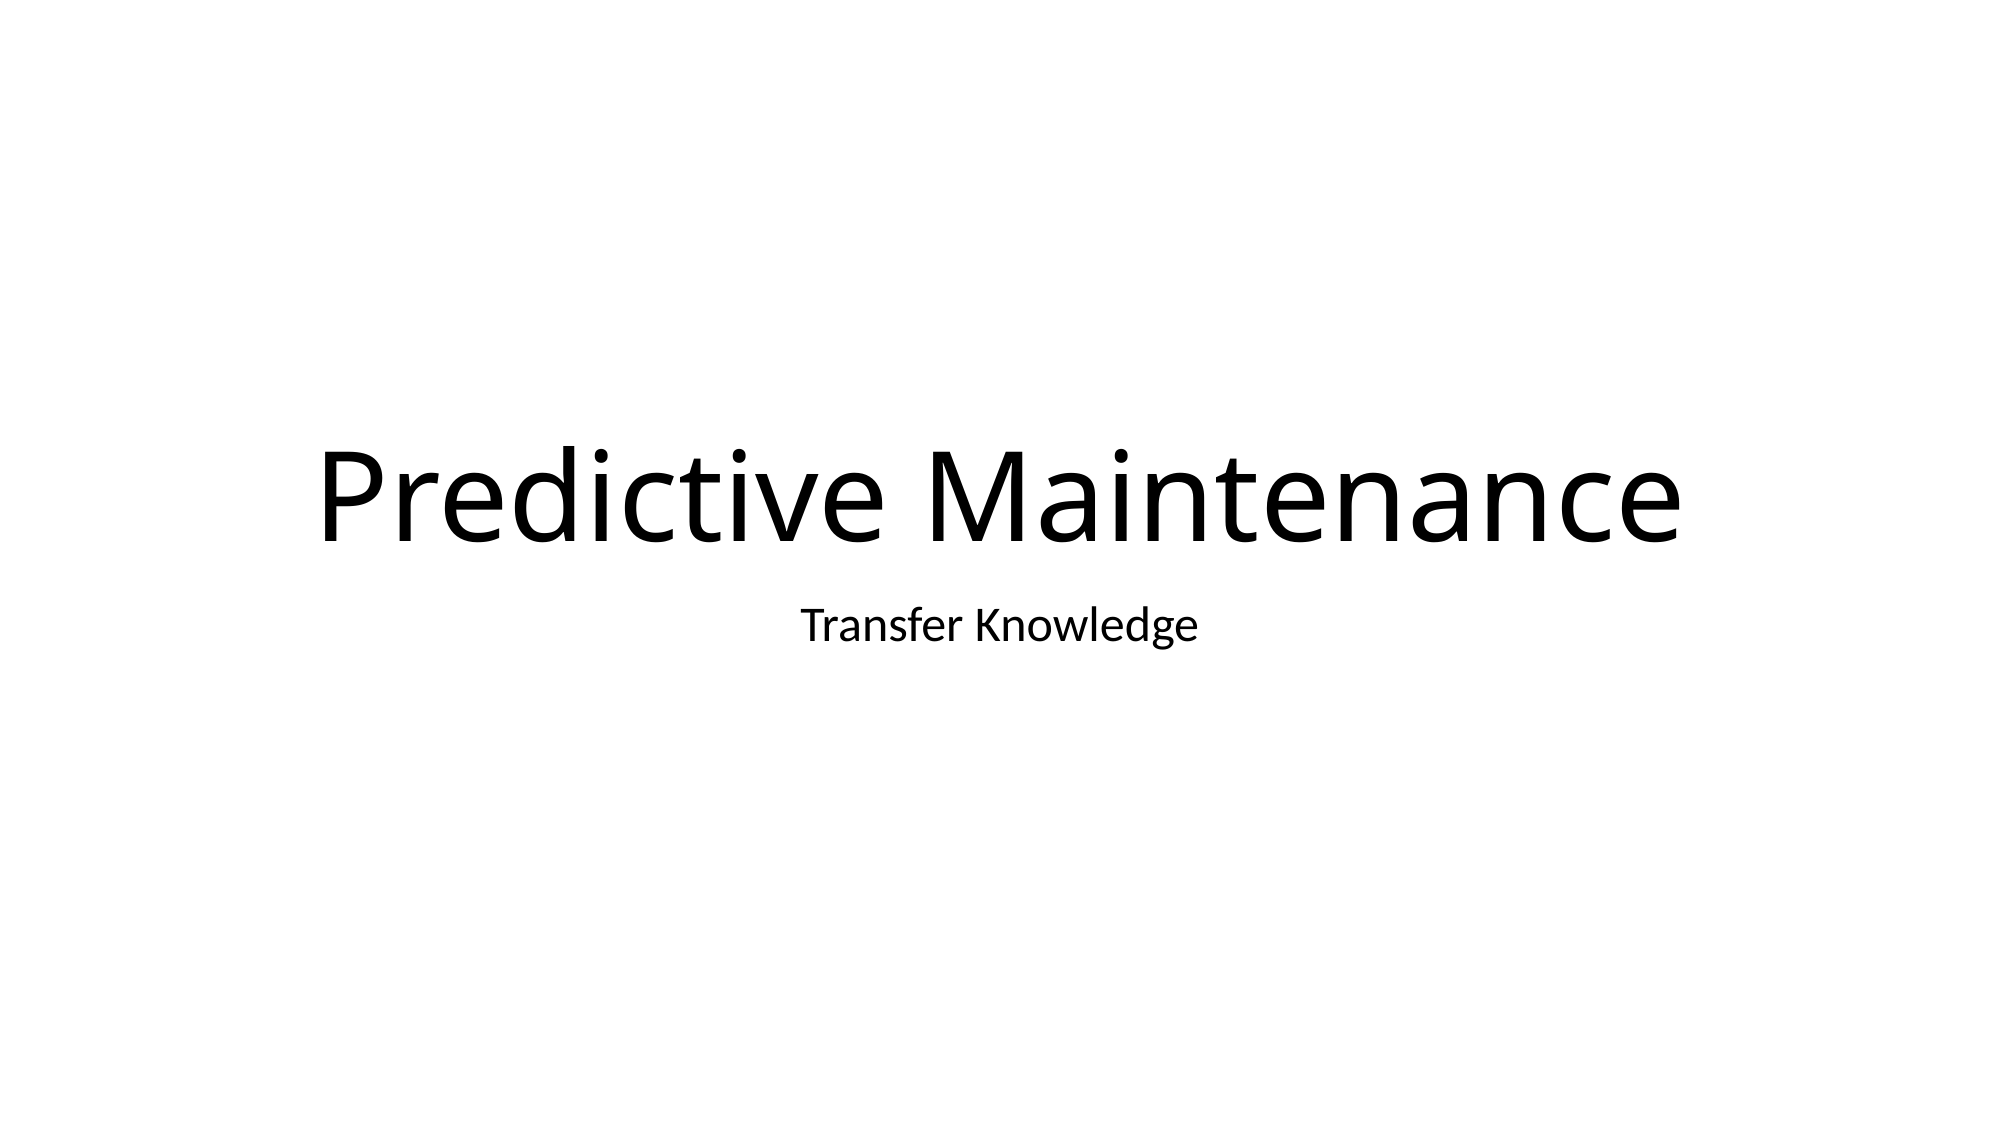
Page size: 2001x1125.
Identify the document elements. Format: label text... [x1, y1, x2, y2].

subtitle Transfer Knowledge [249, 590, 1750, 863]
title Predictive Maintenance [249, 184, 1750, 576]
